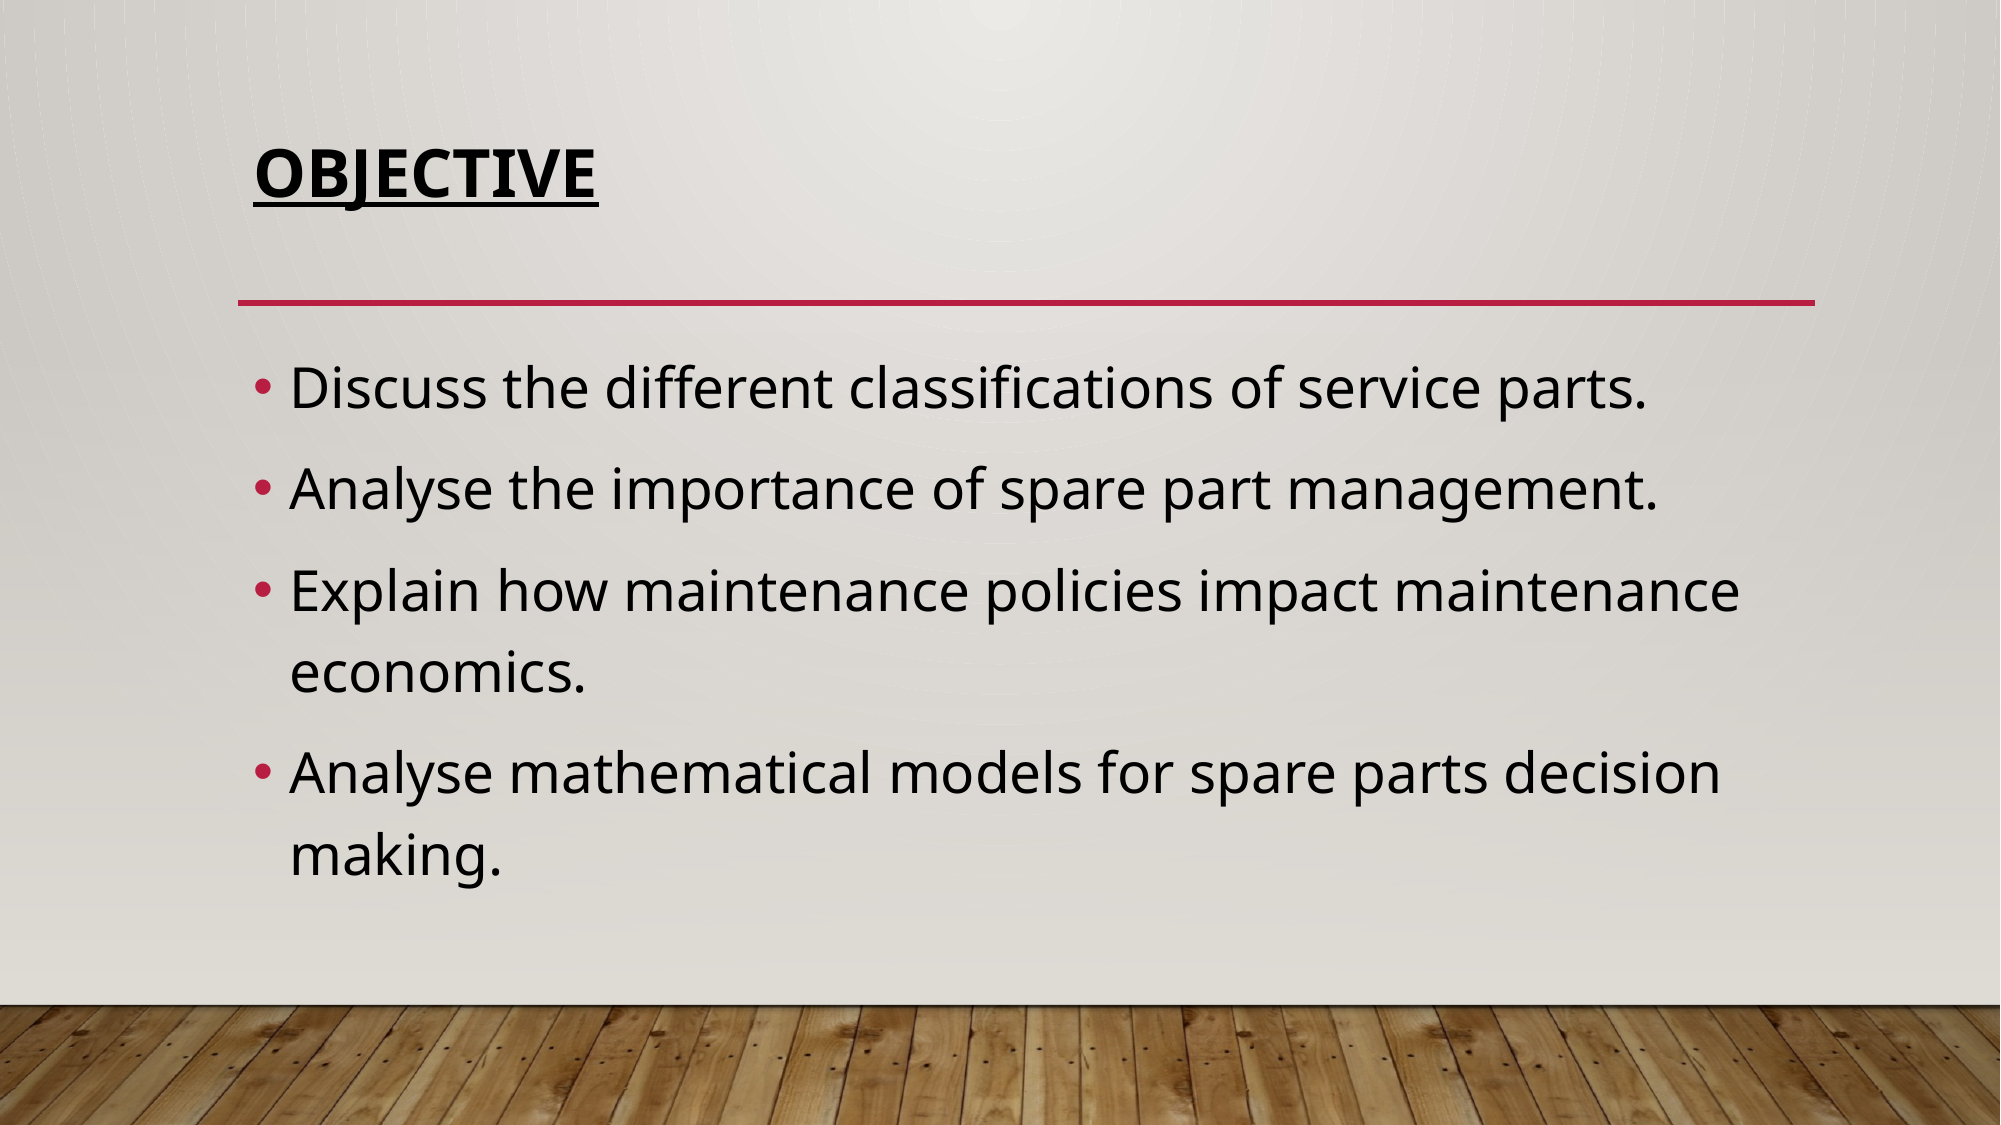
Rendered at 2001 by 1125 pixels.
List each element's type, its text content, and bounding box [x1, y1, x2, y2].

picture [0, 1005, 2000, 1125]
title ObJective [238, 131, 1814, 305]
list Discuss the different classifications of service parts. Analyse the importance of spare part management. Explain how maintenance policies impact maintenance economics. Analyse mathematical models for spare parts decision making. [238, 330, 1814, 897]
